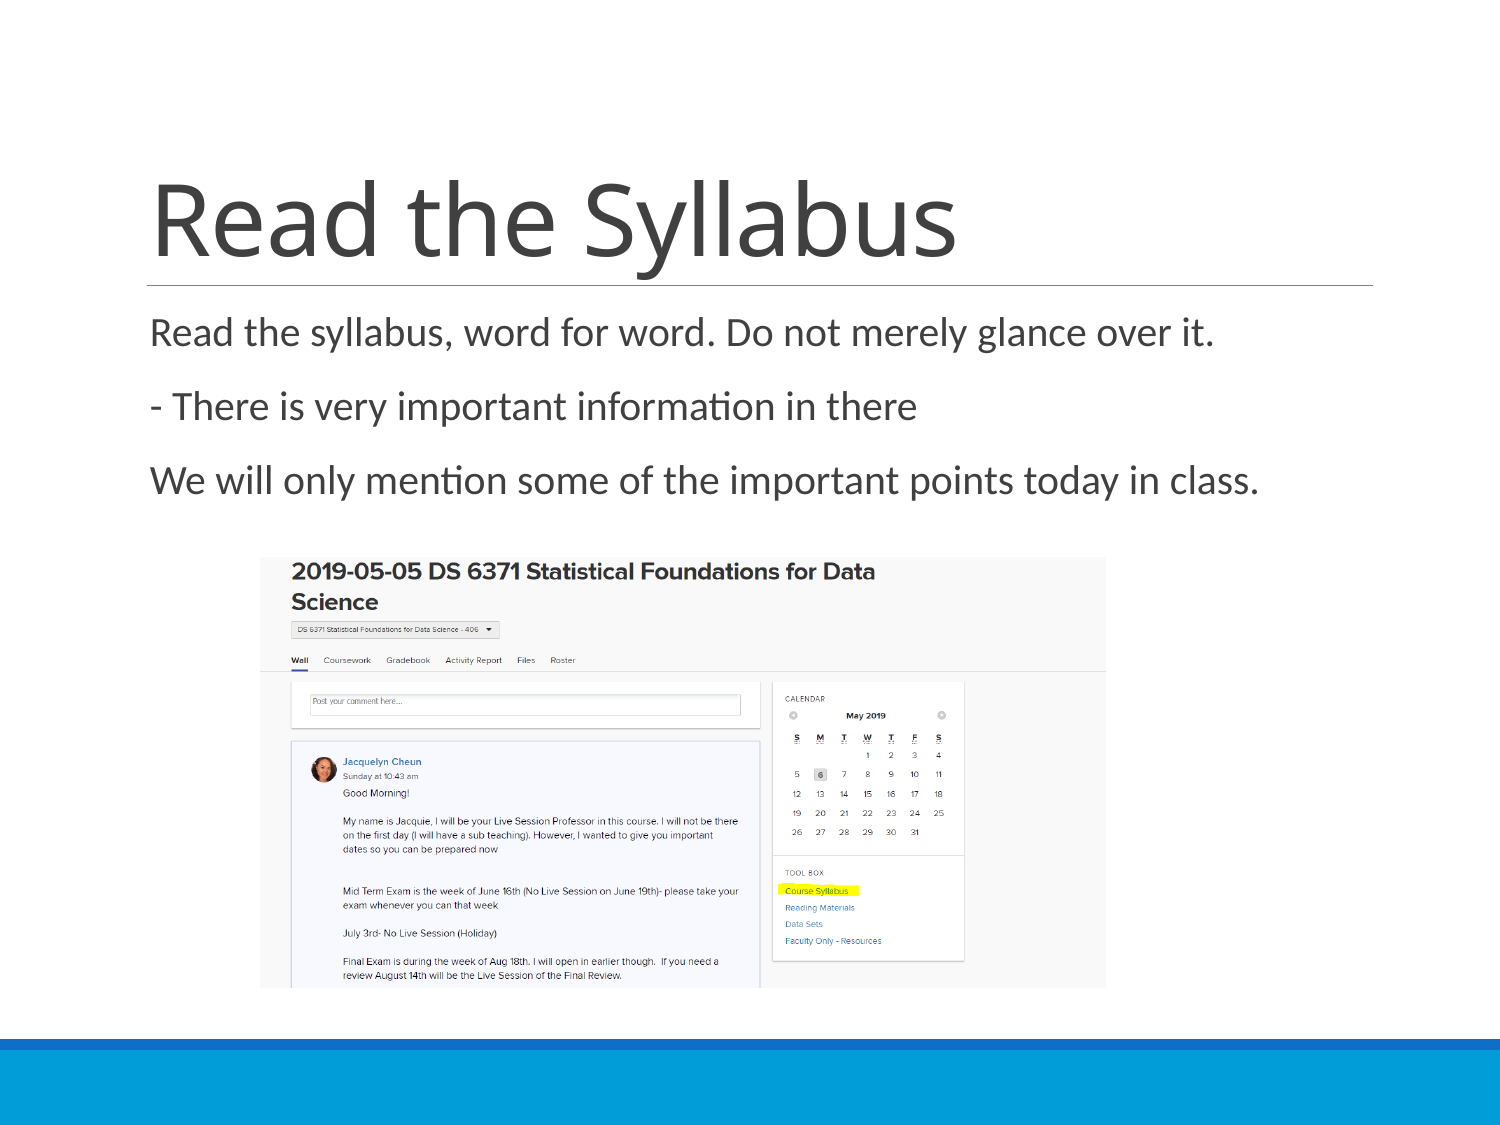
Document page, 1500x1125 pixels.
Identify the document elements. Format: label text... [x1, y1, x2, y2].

title Read the Syllabus [134, 47, 1373, 285]
list Read the syllabus, word for word. Do not merely glance over it. - There is very important information in there We will only mention some of the important points today in class. [134, 302, 1373, 540]
picture [259, 557, 1106, 988]
